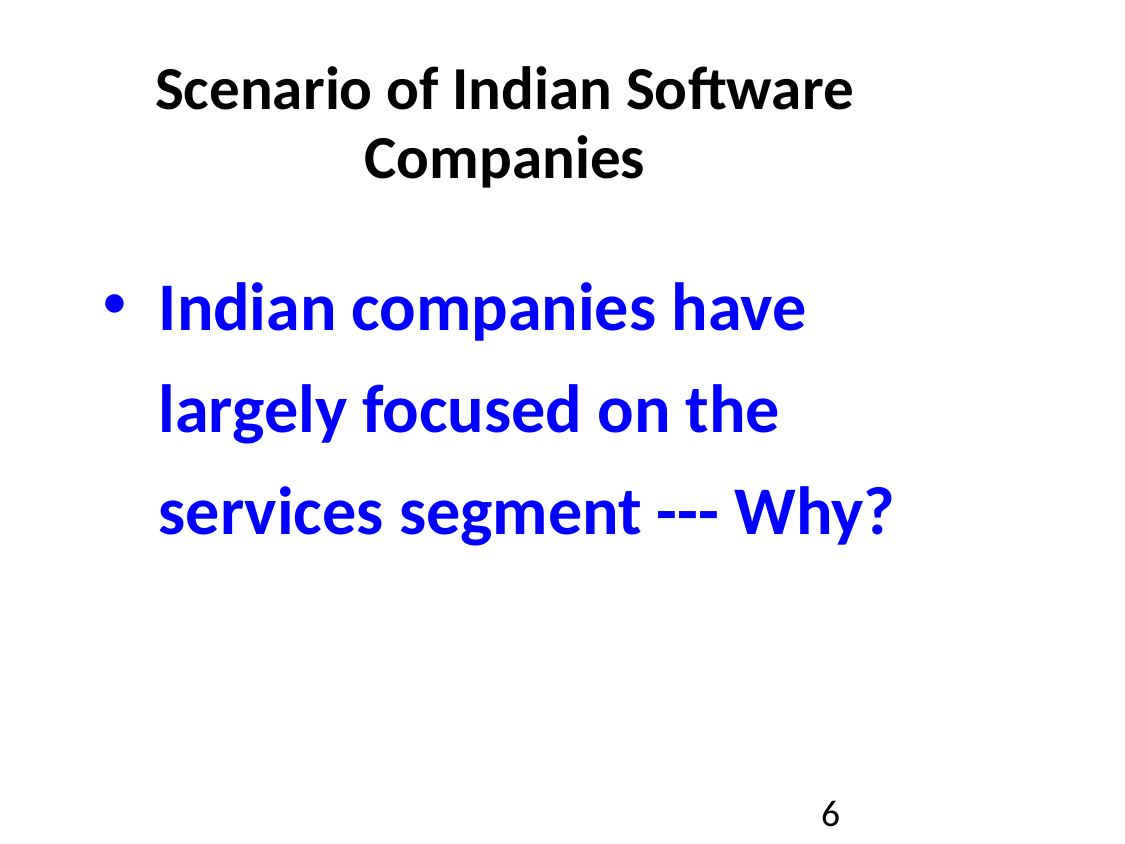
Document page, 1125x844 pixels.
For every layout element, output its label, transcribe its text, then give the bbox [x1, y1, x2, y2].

slide_number 6 [806, 782, 1069, 827]
list Indian companies have largely focused on the services segment --- Why? [87, 234, 1022, 844]
title Scenario of Indian Software Companies [24, 46, 985, 201]
